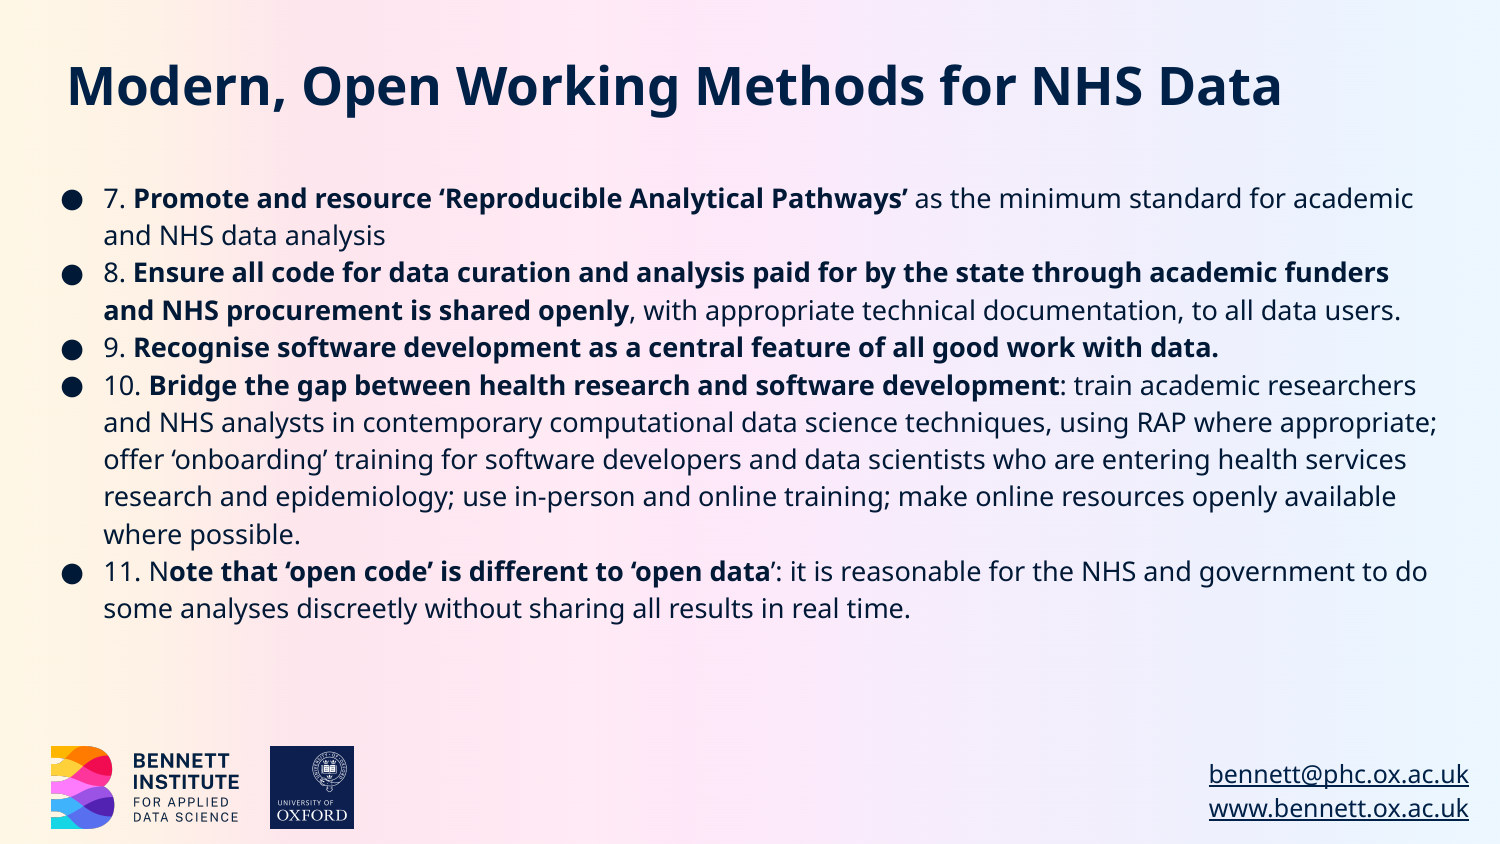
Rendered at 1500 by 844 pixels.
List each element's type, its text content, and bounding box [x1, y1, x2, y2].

list 7. Promote and resource ‘Reproducible Analytical Pathways’ as the minimum standard for academic and NHS data analysis 8. Ensure all code for data curation and analysis paid for by the state through academic funders and NHS procurement is shared openly, with appropriate technical documentation, to all data users. 9. Recognise software development as a central feature of all good work with data. 10. Bridge the gap between health research and software development: train academic researchers and NHS analysts in contemporary computational data science techniques, using RAP where appropriate; offer ‘onboarding’ training for software developers and data scientists who are entering health services research and epidemiology; use in-person and online training; make online resources openly available where possible. 11. Note that ‘open code’ is different to ‘open data’: it is reasonable for the NHS and government to do some analyses discreetly without sharing all results in real time. [44, 131, 1456, 692]
title Modern, Open Working Methods for NHS Data [51, 37, 1449, 131]
picture [0, 0, 1500, 844]
